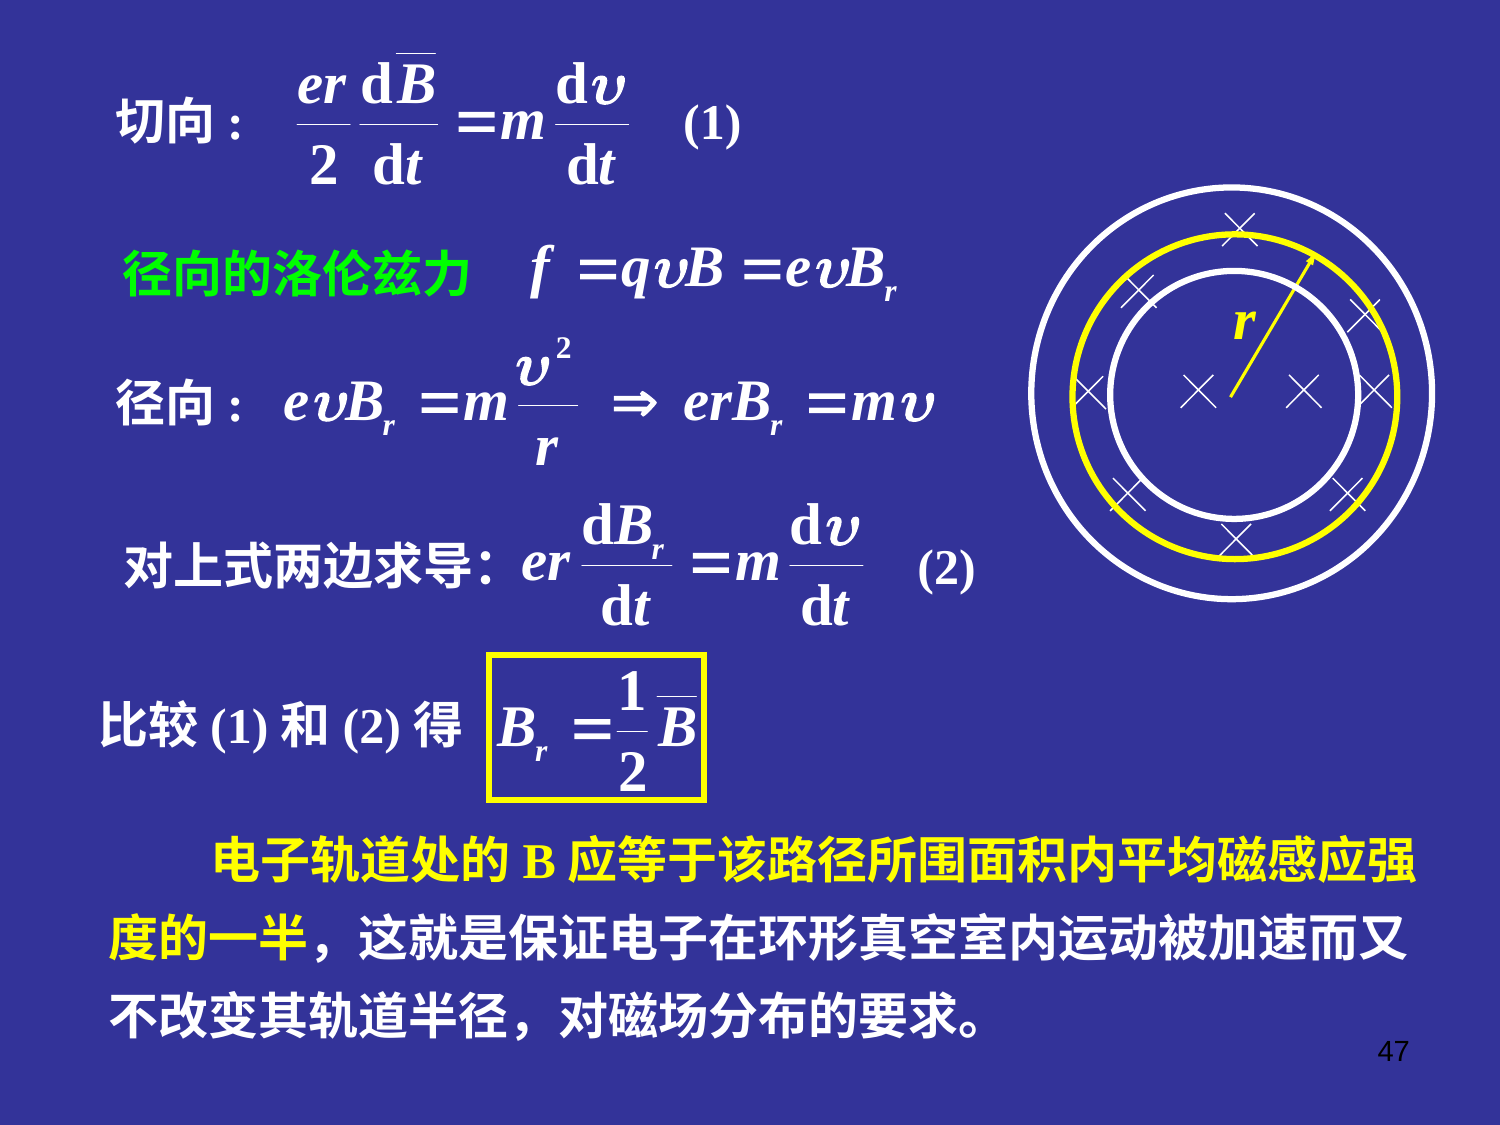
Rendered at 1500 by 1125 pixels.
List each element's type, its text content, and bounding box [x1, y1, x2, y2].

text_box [518, 491, 868, 632]
text_box 径向的洛伦兹力 [108, 234, 488, 310]
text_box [609, 367, 941, 440]
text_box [515, 234, 902, 306]
text_box 径向: [100, 363, 259, 439]
text_box (2) [902, 527, 992, 603]
slide_number 47 [1074, 1053, 1426, 1103]
text_box (1) [668, 81, 757, 157]
text_box 对上式两边求导： [108, 527, 513, 603]
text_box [491, 657, 702, 797]
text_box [292, 46, 635, 191]
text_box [1031, 187, 1433, 600]
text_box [280, 327, 583, 472]
text_box 电子轨道处的B应等于该路径所围面积内平均磁感应强度的一半，这就是保证电子在环形真空室内运动被加速而又不改变其轨道半径，对磁场分布的要求。 [93, 802, 1454, 1053]
text_box 切向: [100, 81, 259, 158]
text_box 比较(1)和(2)得 [83, 685, 478, 761]
